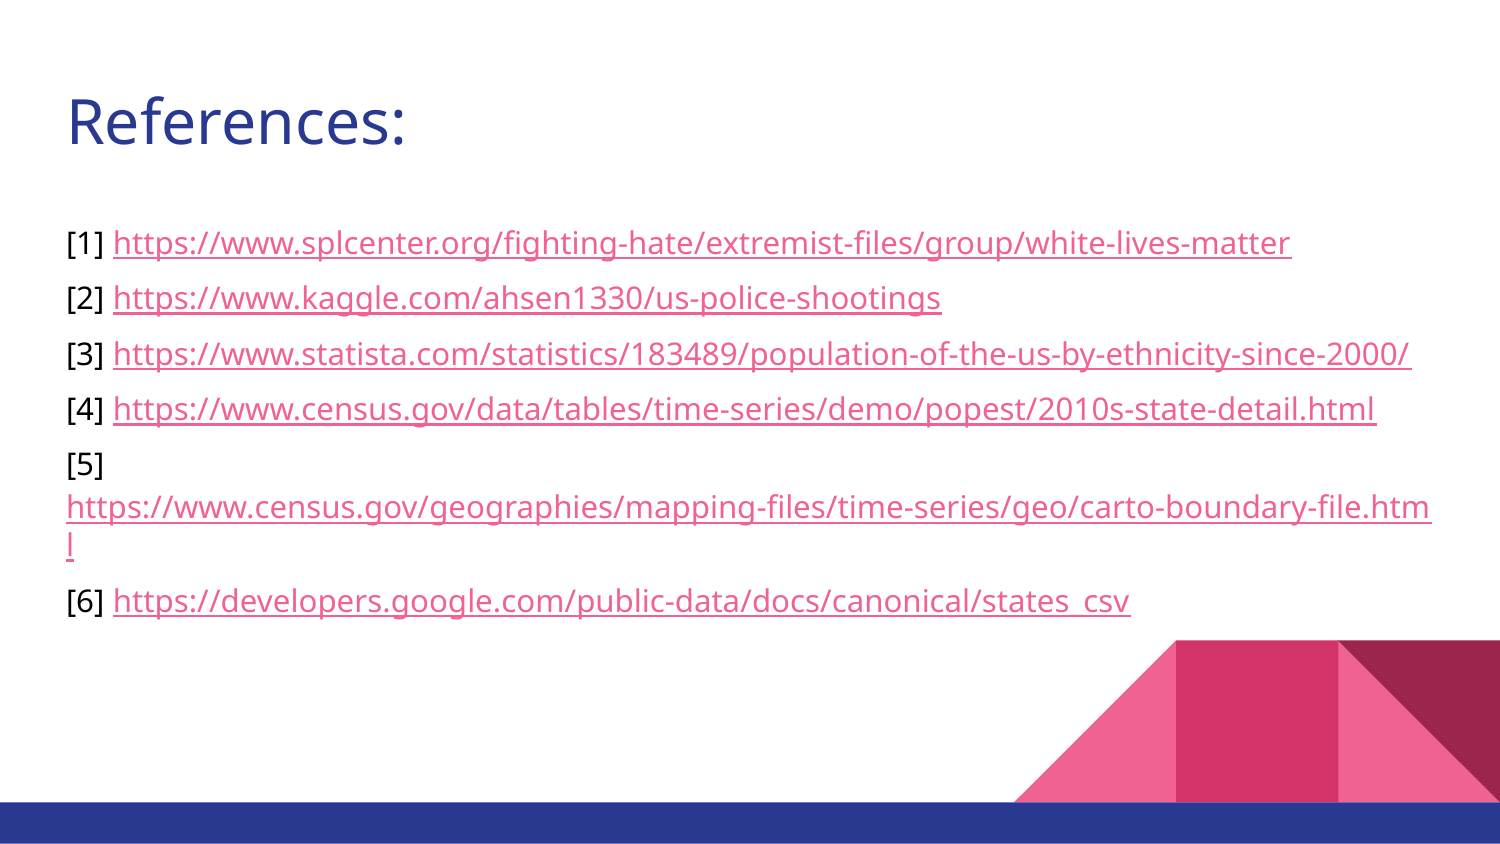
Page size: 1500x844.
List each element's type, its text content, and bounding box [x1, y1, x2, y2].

list [1] https://www.splcenter.org/fighting-hate/extremist-files/group/white-lives-matter [2] https://www.kaggle.com/ahsen1330/us-police-shootings [3] https://www.statista.com/statistics/183489/population-of-the-us-by-ethnicity-since-2000/ [4] https://www.census.gov/data/tables/time-series/demo/popest/2010s-state-detail.html [5] https://www.census.gov/geographies/mapping-files/time-series/geo/carto-boundary-file.html [6] https://developers.google.com/public-data/docs/canonical/states_csv [51, 201, 1449, 750]
title References: [51, 67, 1449, 167]
